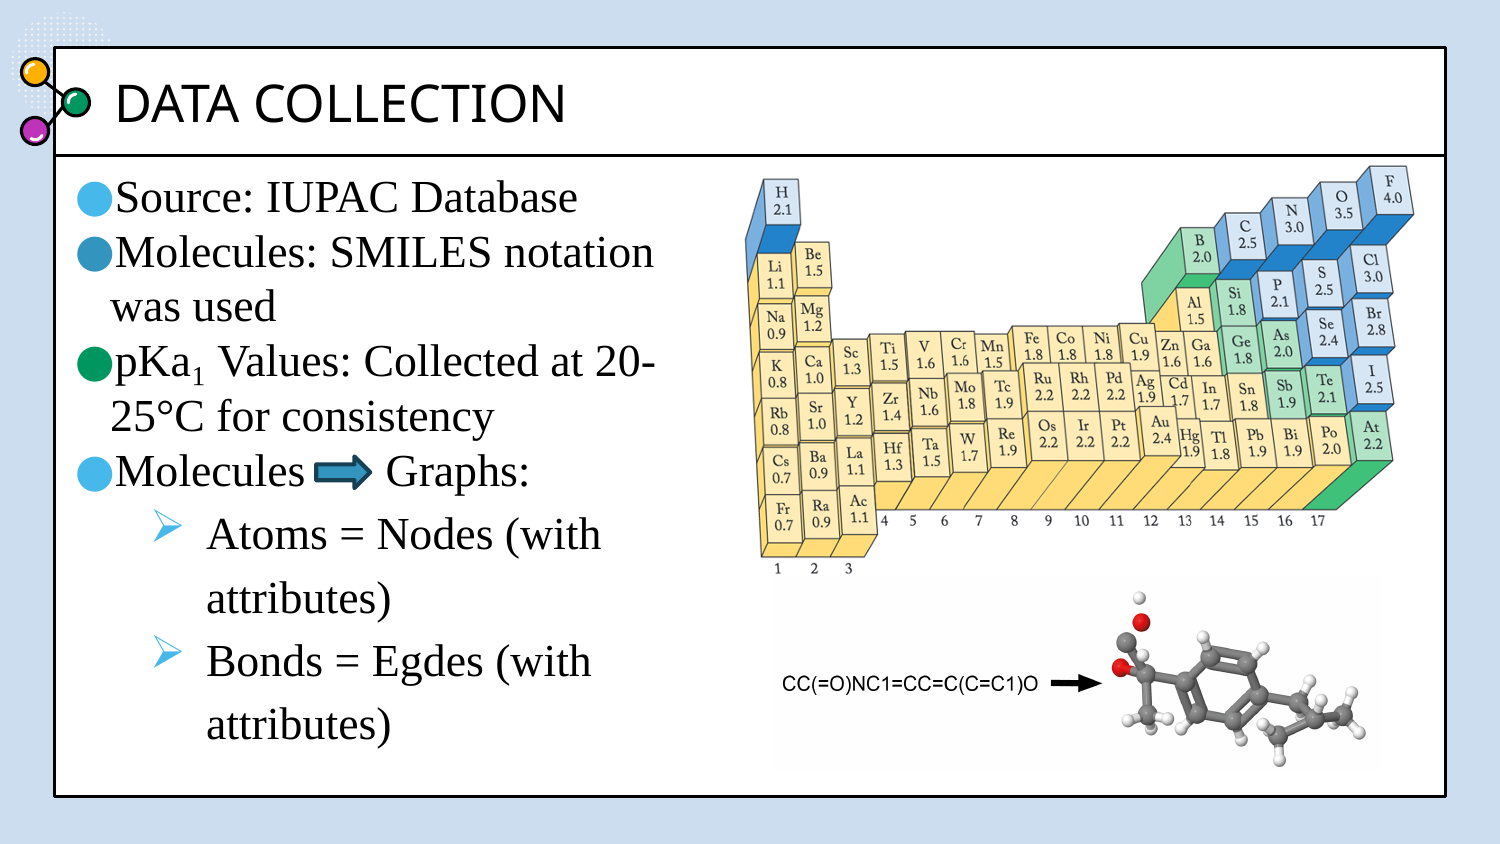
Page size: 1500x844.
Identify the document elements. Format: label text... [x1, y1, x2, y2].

title DATA COLLECTION [53, 46, 1447, 157]
text_box [314, 454, 373, 491]
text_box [16, 58, 95, 149]
picture [736, 158, 1417, 771]
list Source: IUPAC Database Molecules: SMILES notation was used pKa₁ Values: Collected at 20-25°C for consistency Molecules Graphs: Atoms = Nodes (with attributes) Bonds = Egdes (with attributes) [70, 159, 750, 771]
